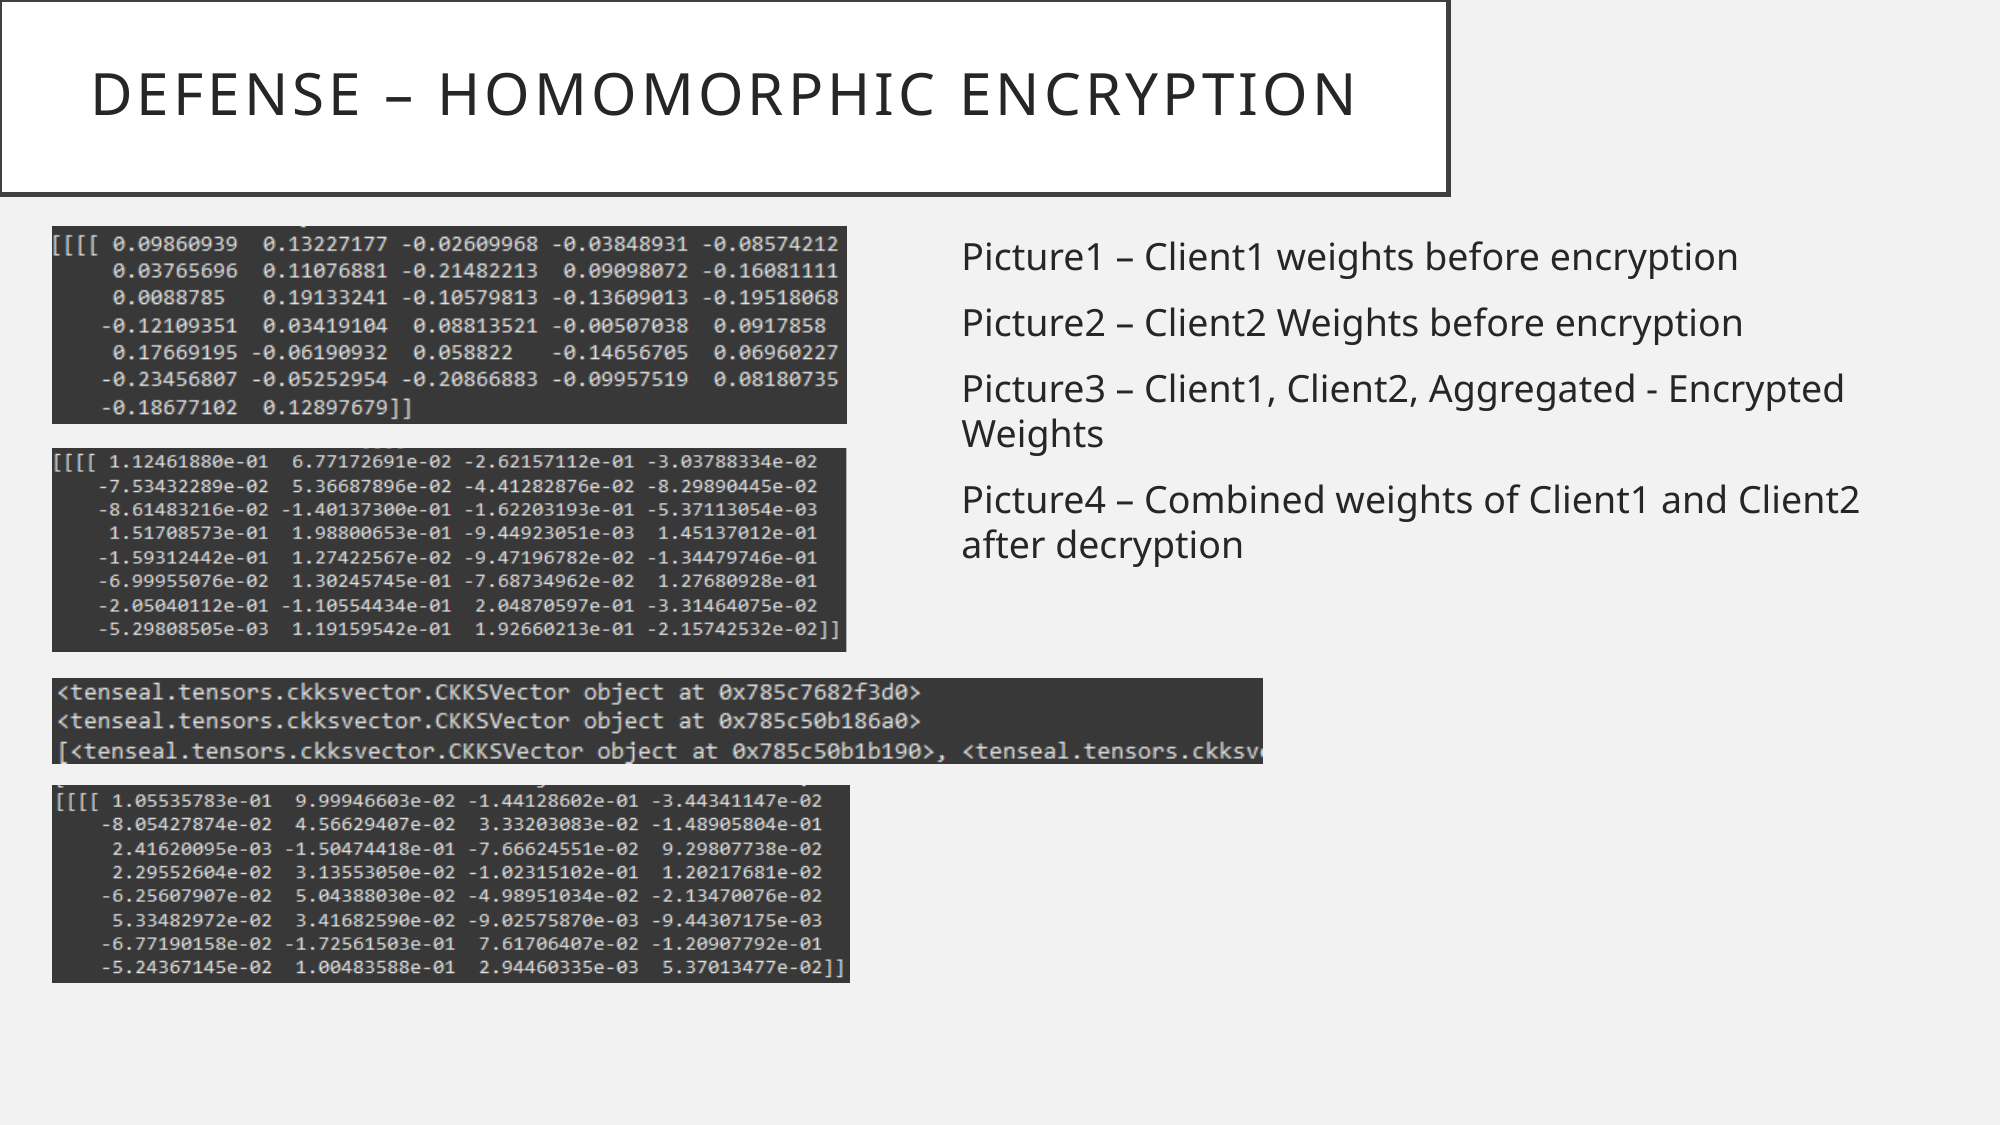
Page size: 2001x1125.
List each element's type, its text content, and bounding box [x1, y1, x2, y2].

picture [52, 785, 850, 983]
list Picture1 – Client1 weights before encryption Picture2 – Client2 Weights before encryption Picture3 – Client1, Client2, Aggregated - Encrypted Weights Picture4 – Combined weights of Client1 and Client2 after decryption [946, 225, 1958, 929]
picture [52, 226, 847, 424]
picture [52, 448, 847, 652]
picture [52, 678, 1263, 764]
title Defense – Homomorphic encryption [0, 0, 1451, 197]
